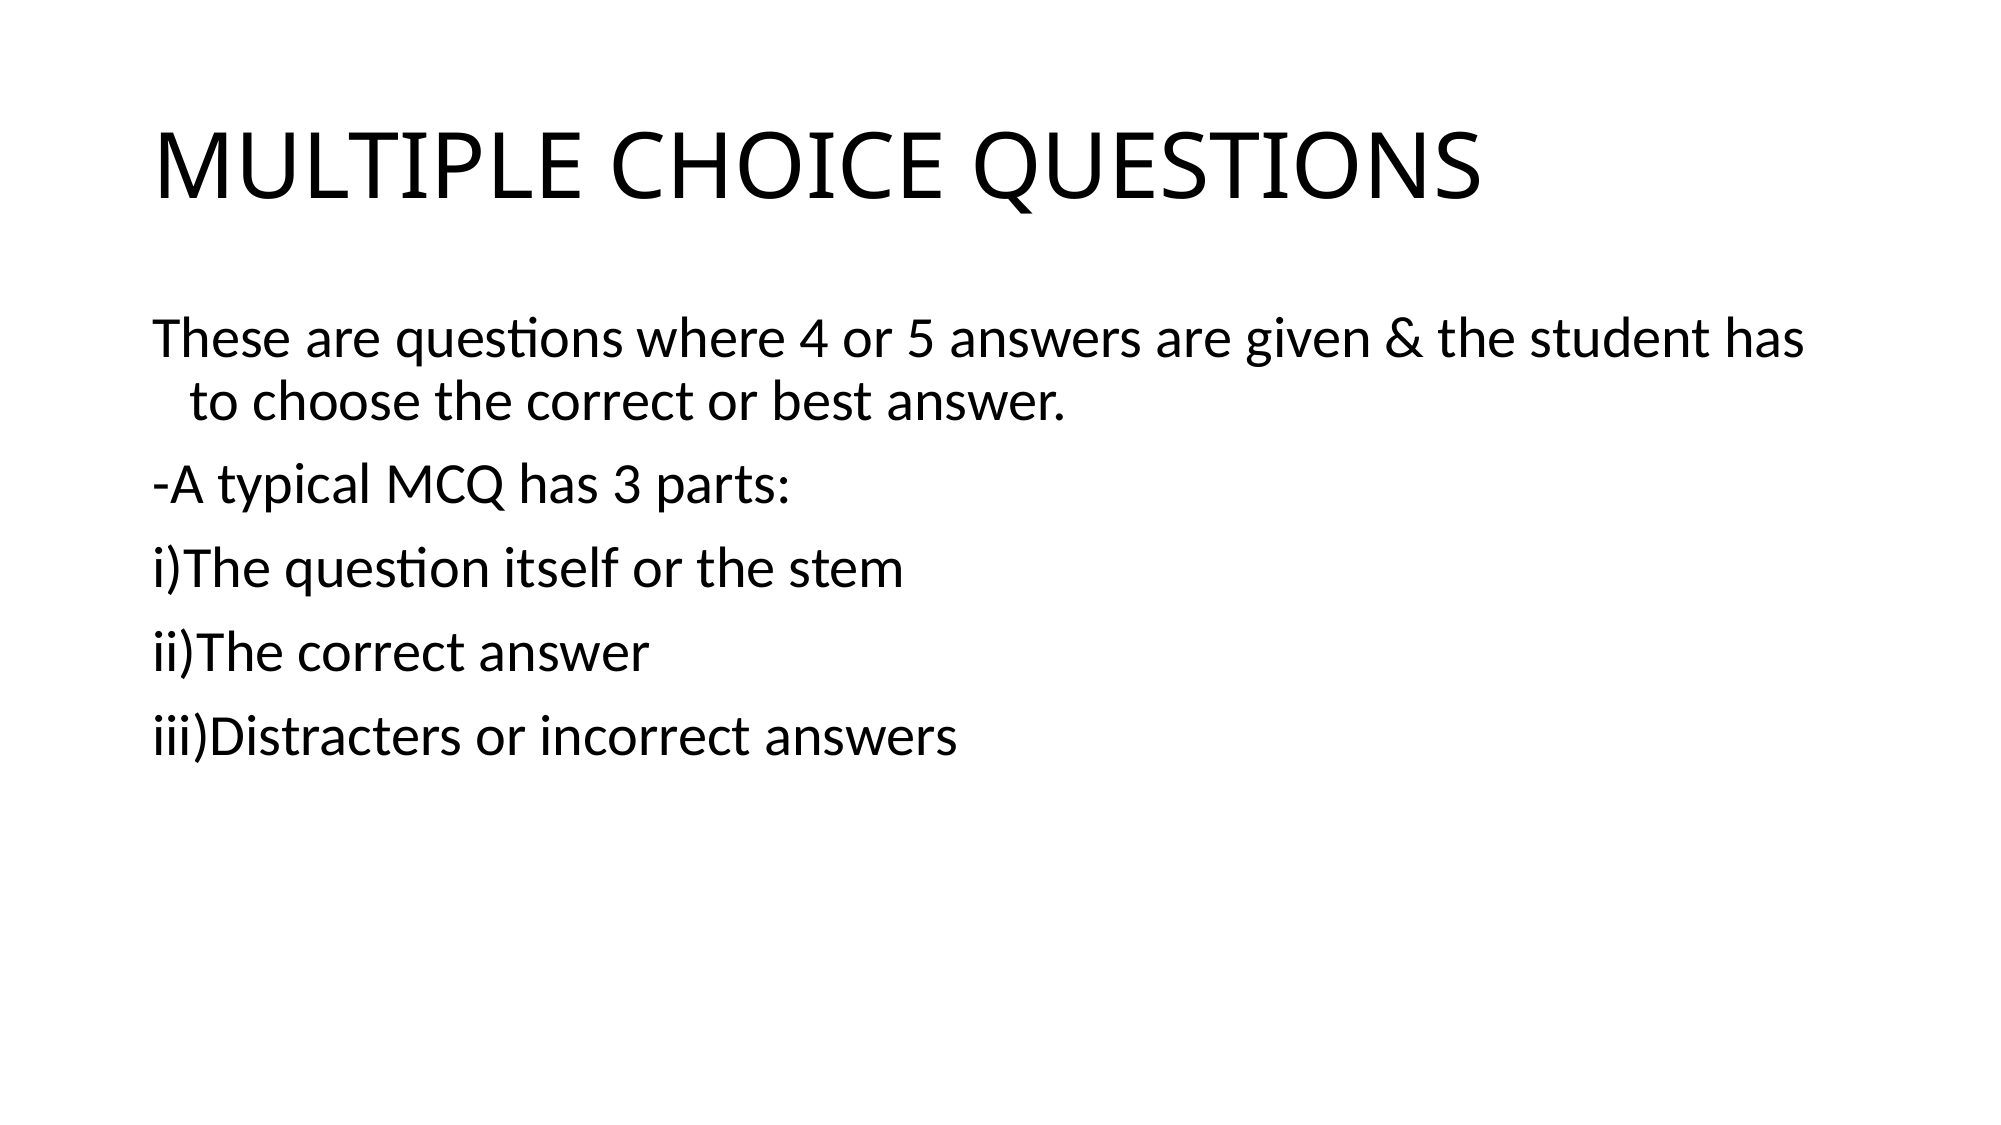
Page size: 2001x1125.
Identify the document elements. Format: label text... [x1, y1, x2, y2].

title MULTIPLE CHOICE QUESTIONS [137, 59, 1863, 278]
list These are questions where 4 or 5 answers are given & the student has to choose the correct or best answer. -A typical MCQ has 3 parts: i)The question itself or the stem ii)The correct answer iii)Distracters or incorrect answers [137, 299, 1863, 1014]
